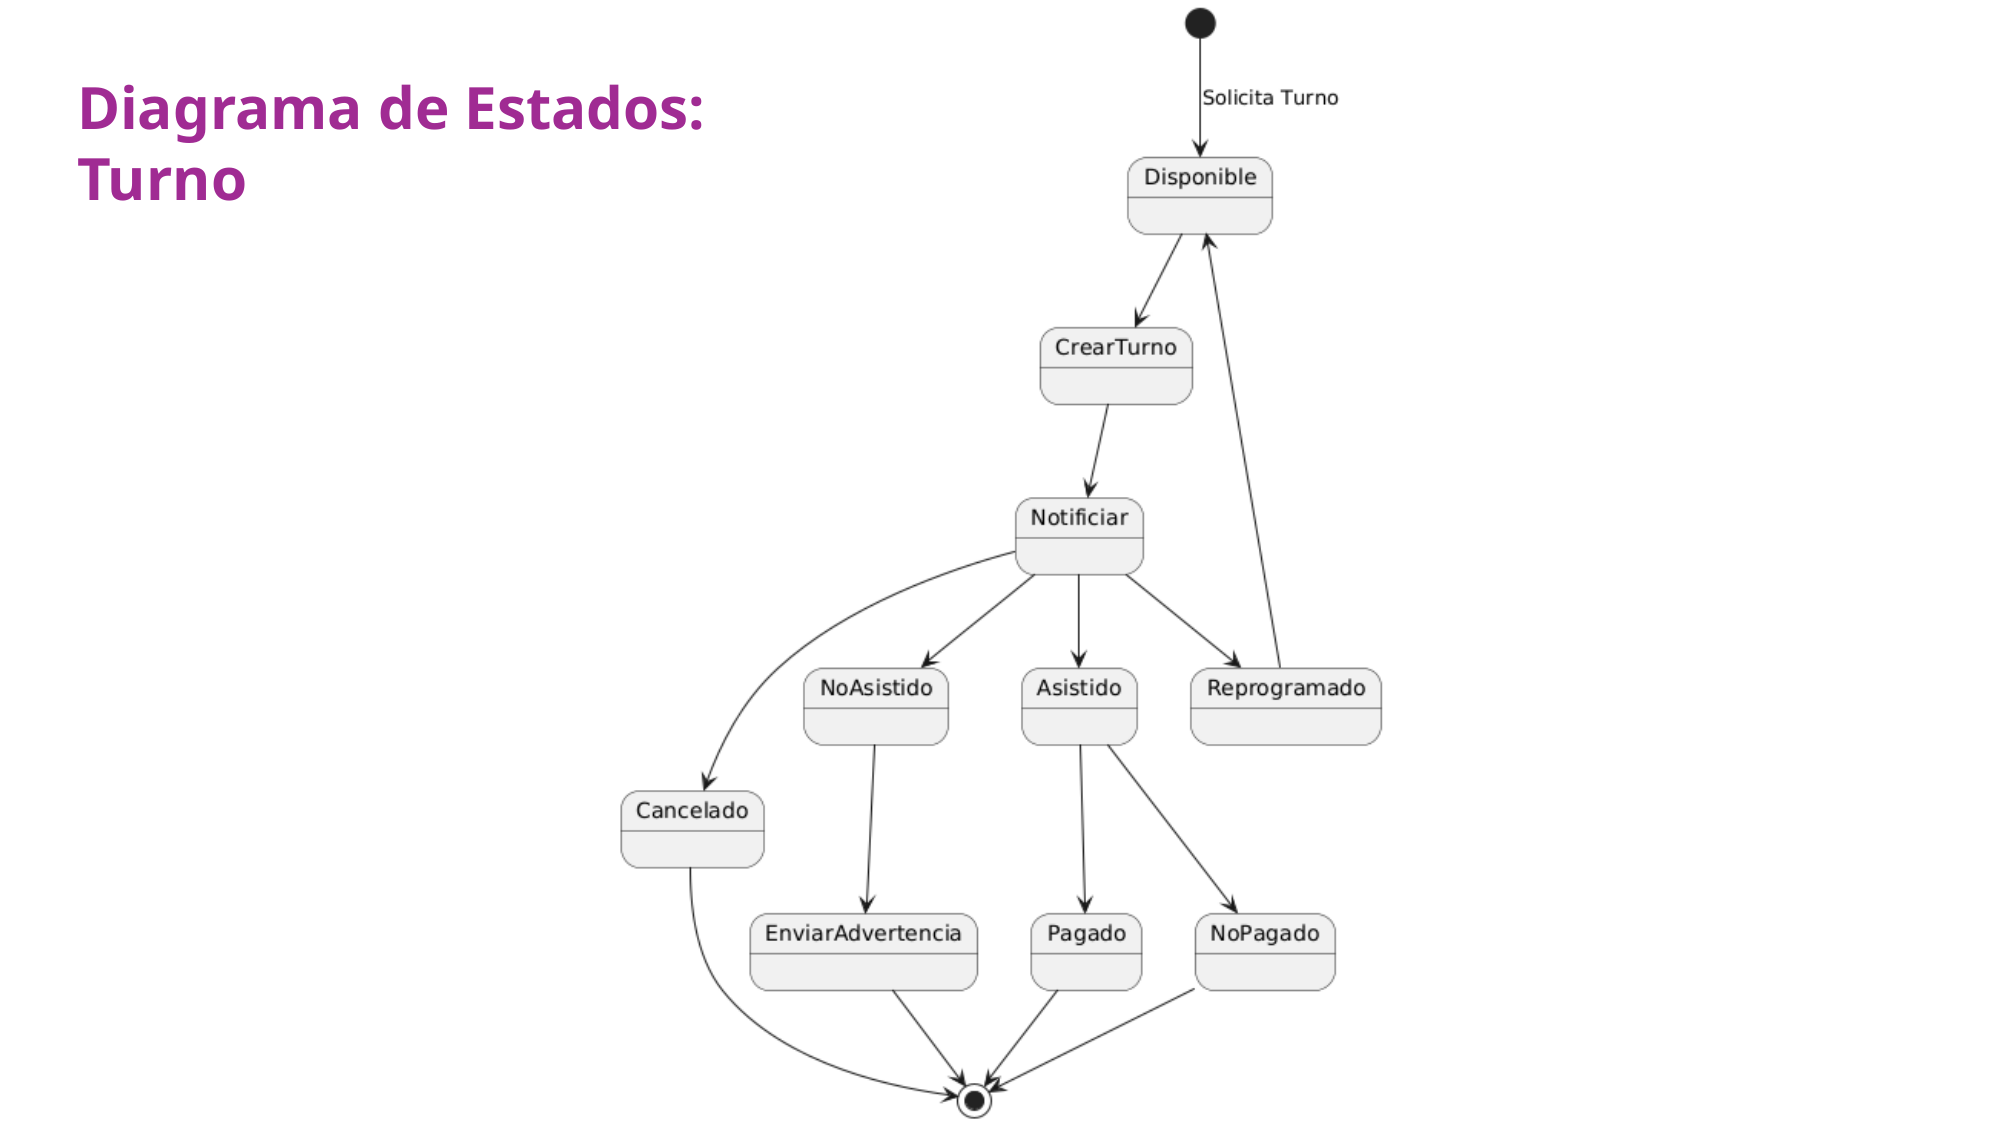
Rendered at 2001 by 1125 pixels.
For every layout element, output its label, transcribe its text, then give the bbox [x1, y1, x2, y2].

picture [610, 0, 1390, 1125]
text_box Diagrama de Estados: Turno [62, 64, 610, 220]
